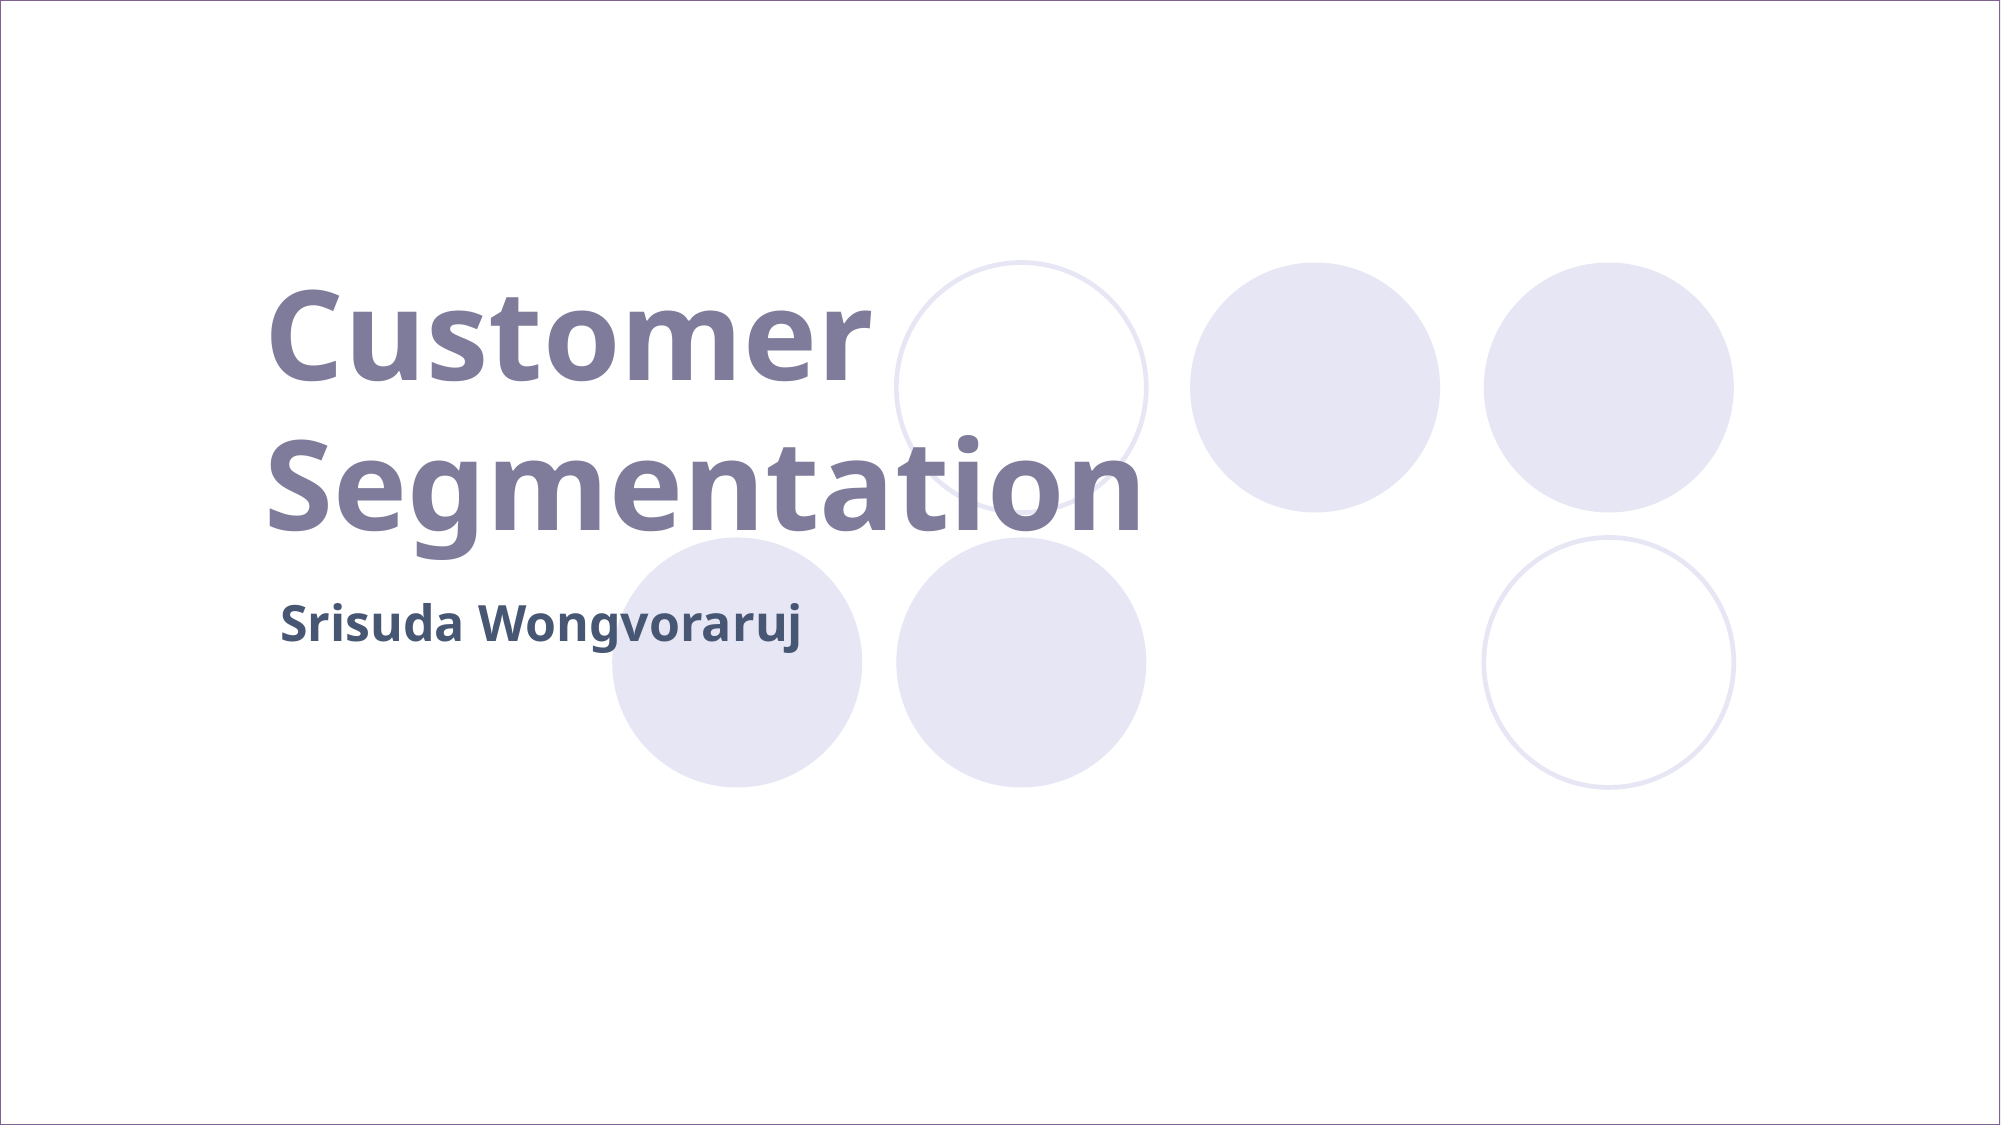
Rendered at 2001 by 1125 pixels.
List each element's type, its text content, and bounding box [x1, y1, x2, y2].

subtitle Srisuda Wongvoraruj [265, 590, 1750, 863]
title Customer Segmentation [249, 170, 1750, 563]
